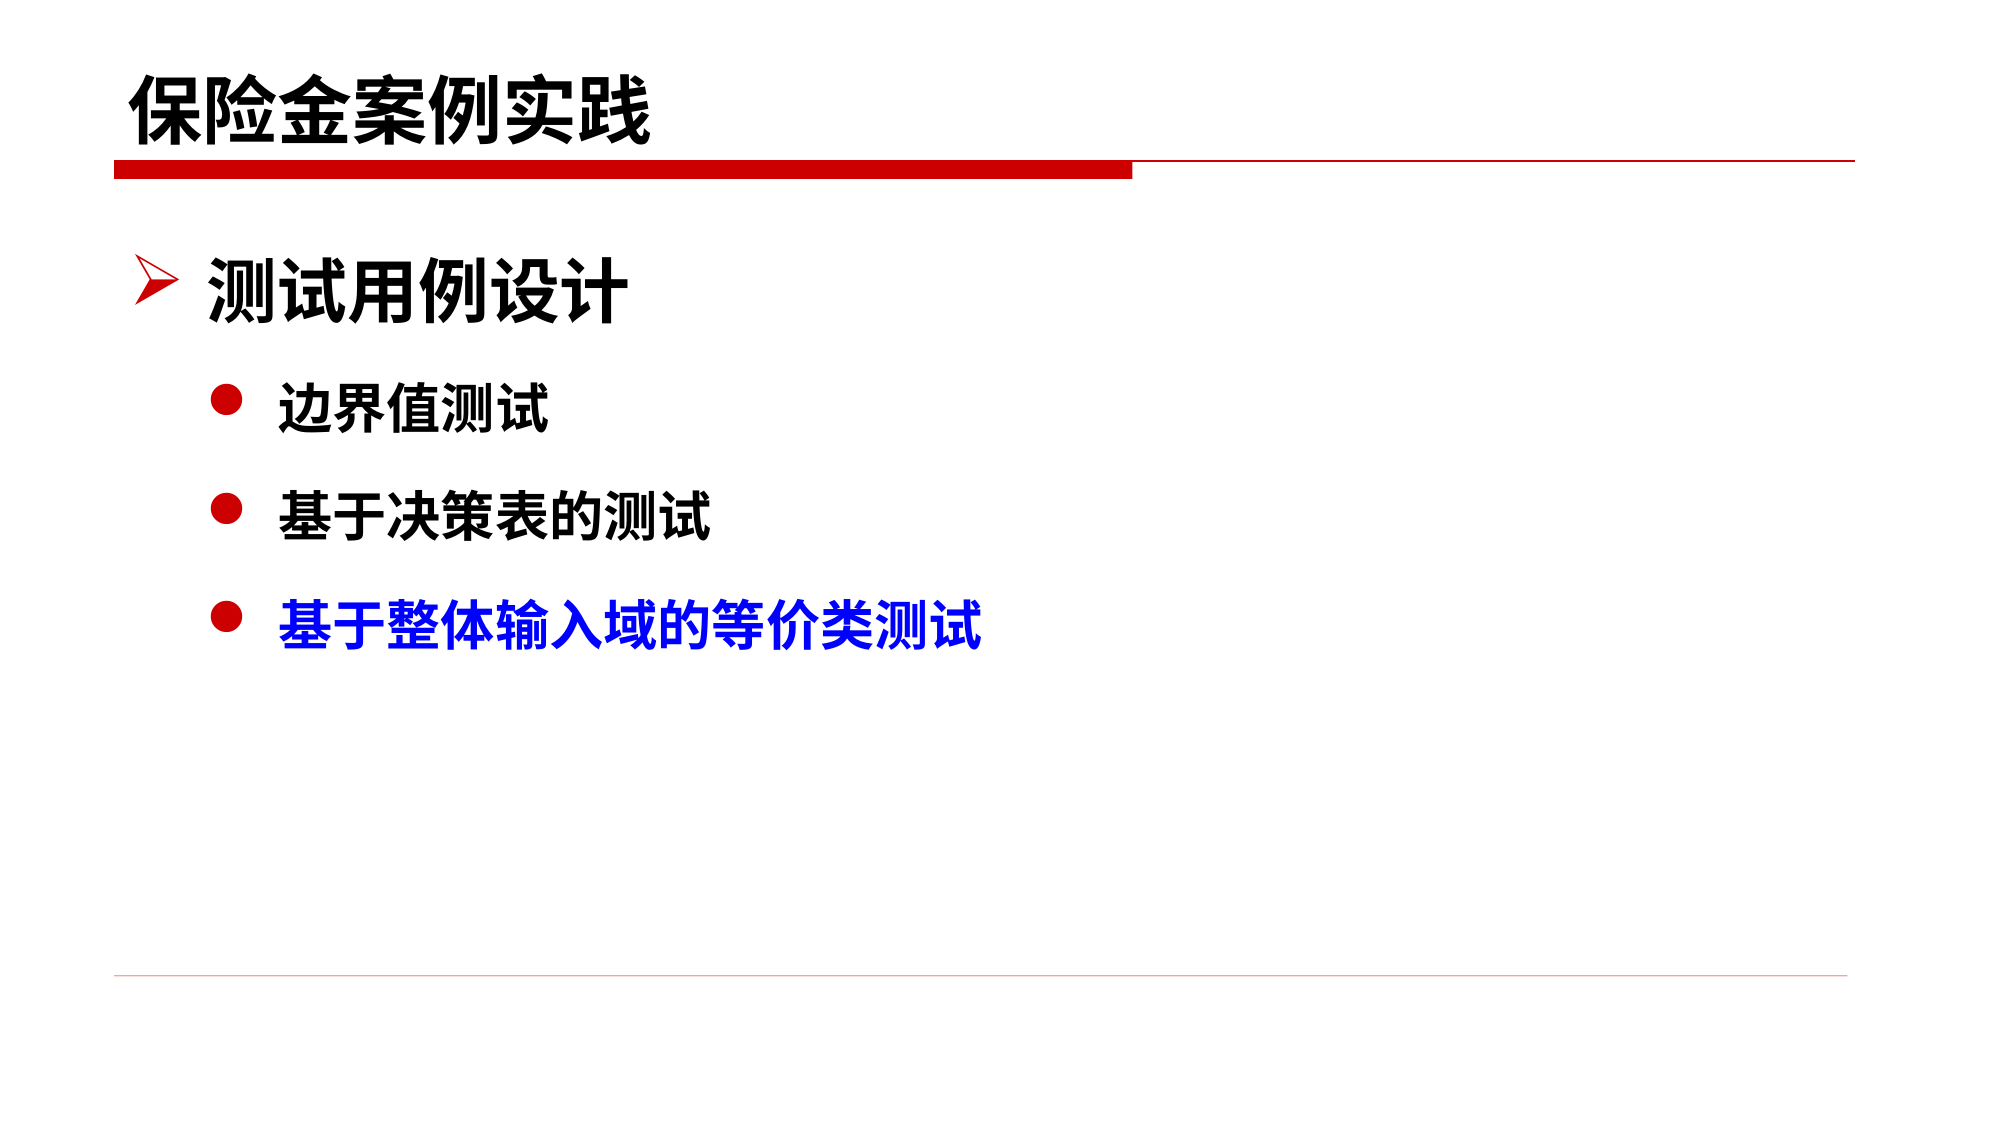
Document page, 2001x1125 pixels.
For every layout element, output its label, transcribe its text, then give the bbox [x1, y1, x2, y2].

list 测试用例设计 边界值测试 基于决策表的测试 基于整体输入域的等价类测试 [114, 196, 1865, 897]
title 保险金案例实践 [112, 42, 1863, 161]
